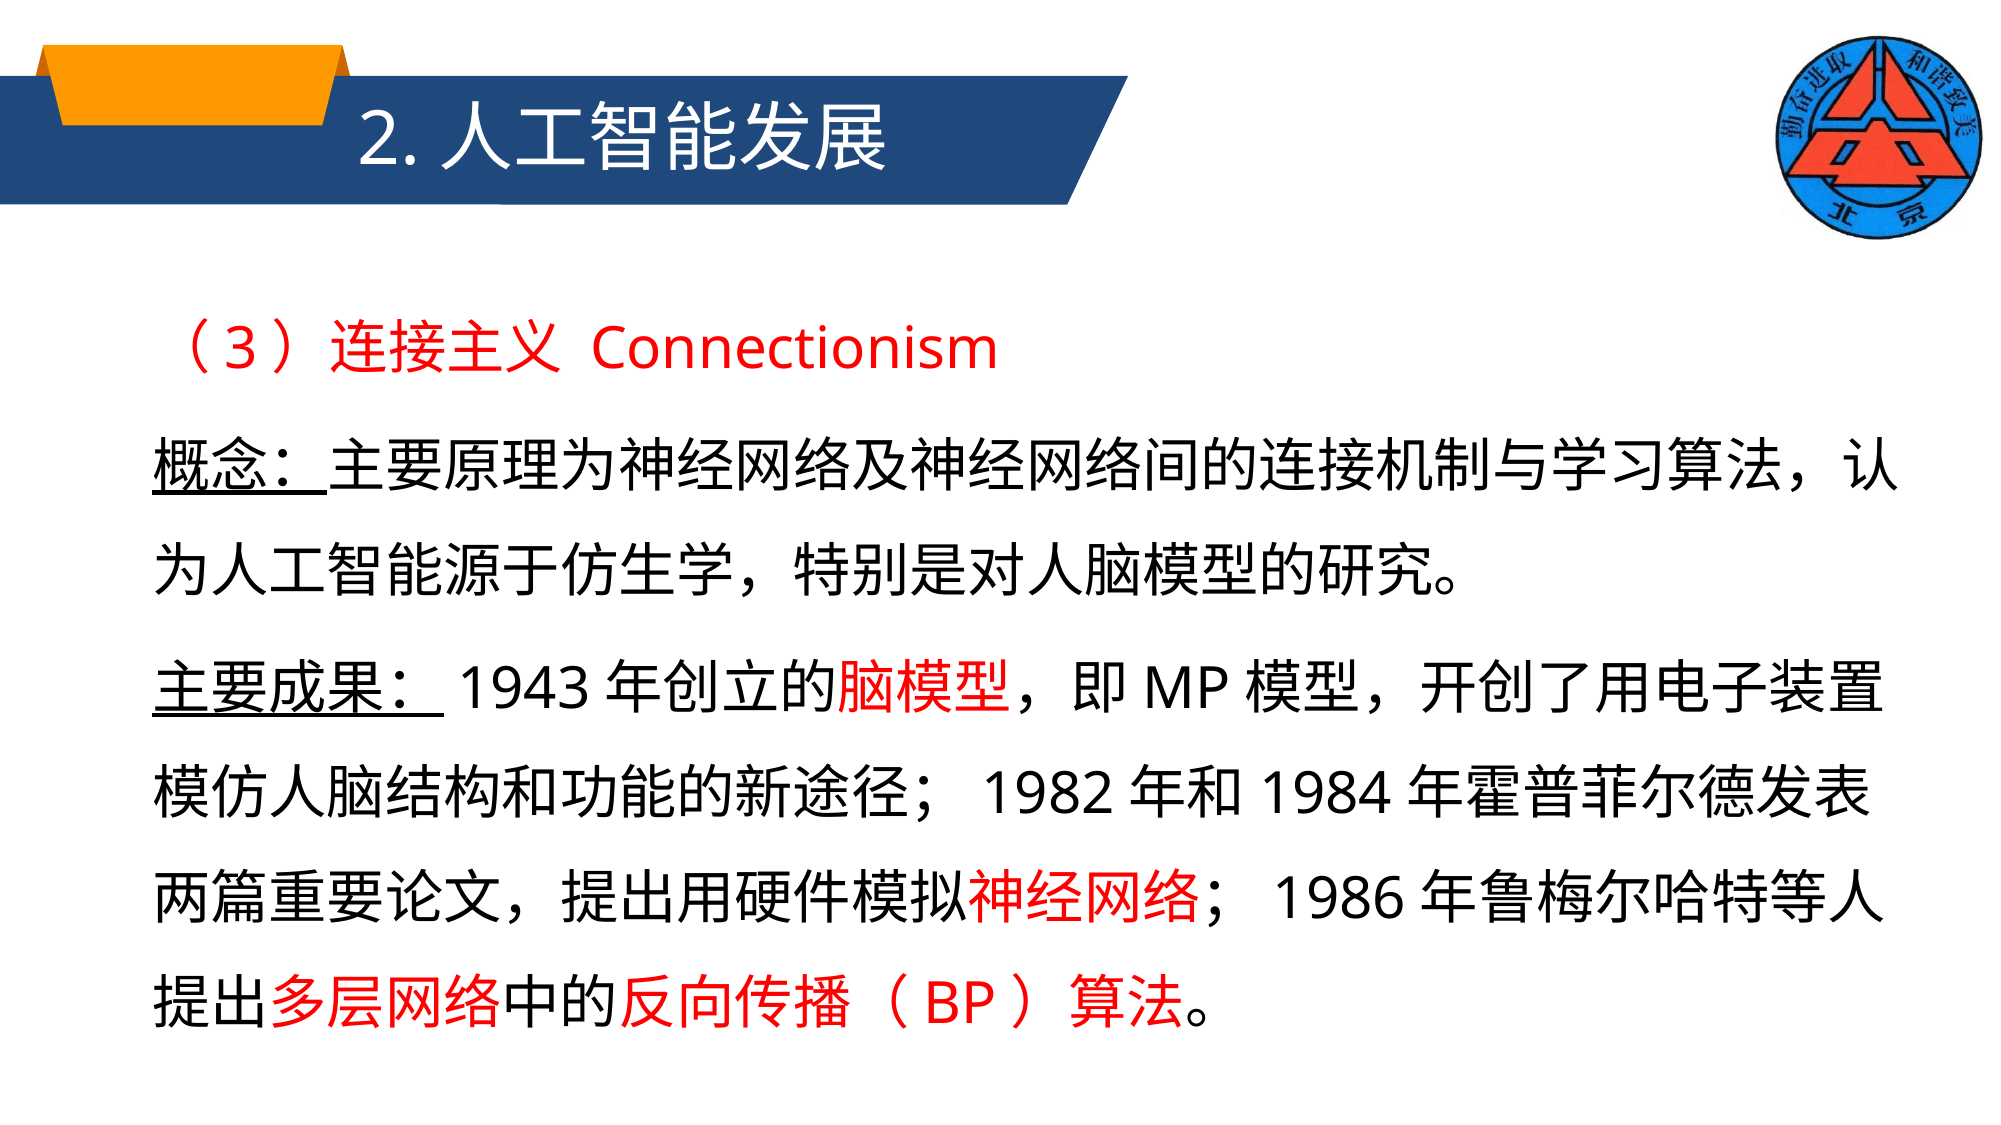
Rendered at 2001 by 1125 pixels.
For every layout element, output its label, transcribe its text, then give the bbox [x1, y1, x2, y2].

title 2.人工智能发展 [342, 75, 1296, 205]
picture [1773, 33, 1984, 240]
list （3）连接主义 Connectionism 概念：主要原理为神经网络及神经网络间的连接机制与学习算法，认为人工智能源于仿生学，特别是对人脑模型的研究。 主要成果：1943年创立的脑模型，即MP模型，开创了用电子装置模仿人脑结构和功能的新途径；1982年和1984年霍普菲尔德发表两篇重要论文，提出用硬件模拟神经网络；1986年鲁梅尔哈特等人提出多层网络中的反向传播（BP）算法。 [137, 267, 1925, 1095]
